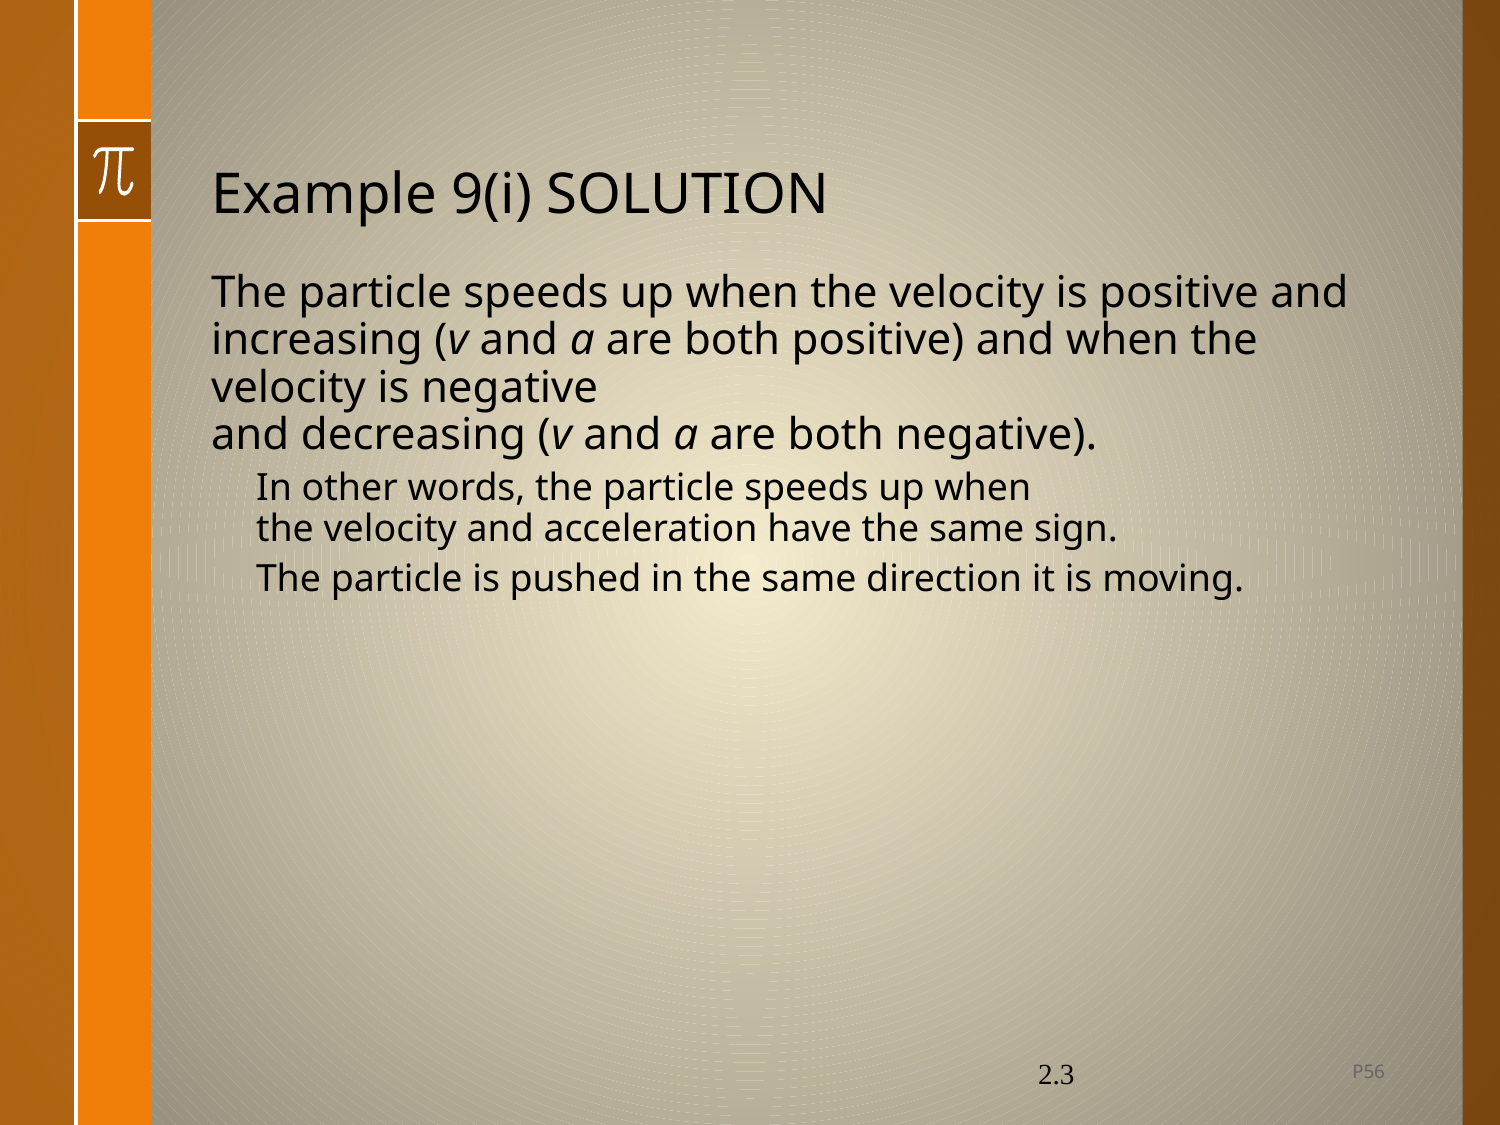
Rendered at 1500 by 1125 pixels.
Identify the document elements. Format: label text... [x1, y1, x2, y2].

footer 2.3 [811, 1042, 1301, 1103]
list The particle speeds up when the velocity is positive and increasing (v and a are both positive) and when the velocity is negative and decreasing (v and a are both negative). In other words, the particle speeds up when the velocity and acceleration have the same sign. The particle is pushed in the same direction it is moving. [196, 262, 1400, 1013]
slide_number P56 [1325, 1042, 1400, 1103]
title Example 9(i) SOLUTION [196, 29, 1400, 233]
